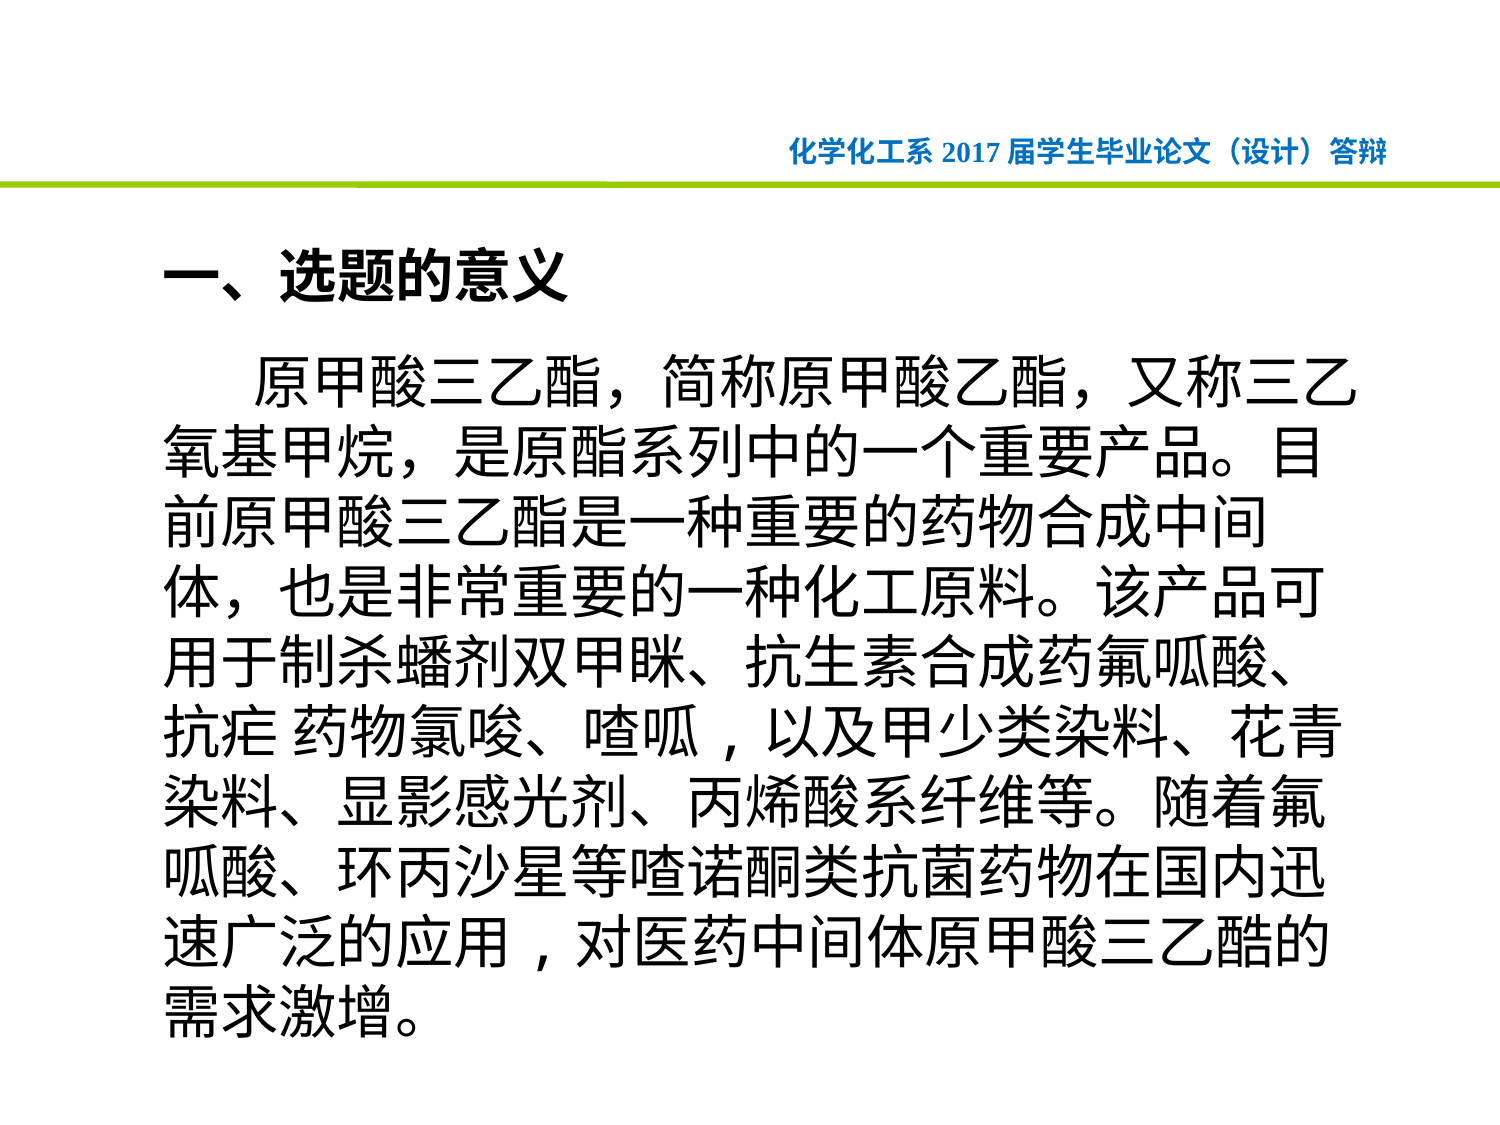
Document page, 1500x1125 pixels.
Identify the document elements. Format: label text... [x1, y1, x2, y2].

text_box 一、选题的意义 [112, 231, 621, 315]
text_box 原甲酸三乙酯，简称原甲酸乙酯，又称三乙氧基甲烷，是原酯系列中的一个重要产品。目前原甲酸三乙酯是一种重要的药物合成中间体，也是非常重要的一种化工原料。该产品可用于制杀蟠剂双甲眯、抗生素合成药氟呱酸、抗疟 药物氯唆、喳呱,以及甲少类染料、花青染料、显影感光剂、丙烯酸系纤维等。随着氟呱酸、环丙沙星等喳诺酮类抗菌药物在国内迅速广泛的应用,对医药中间体原甲酸三乙酷的需求激增。 [147, 338, 1388, 1053]
